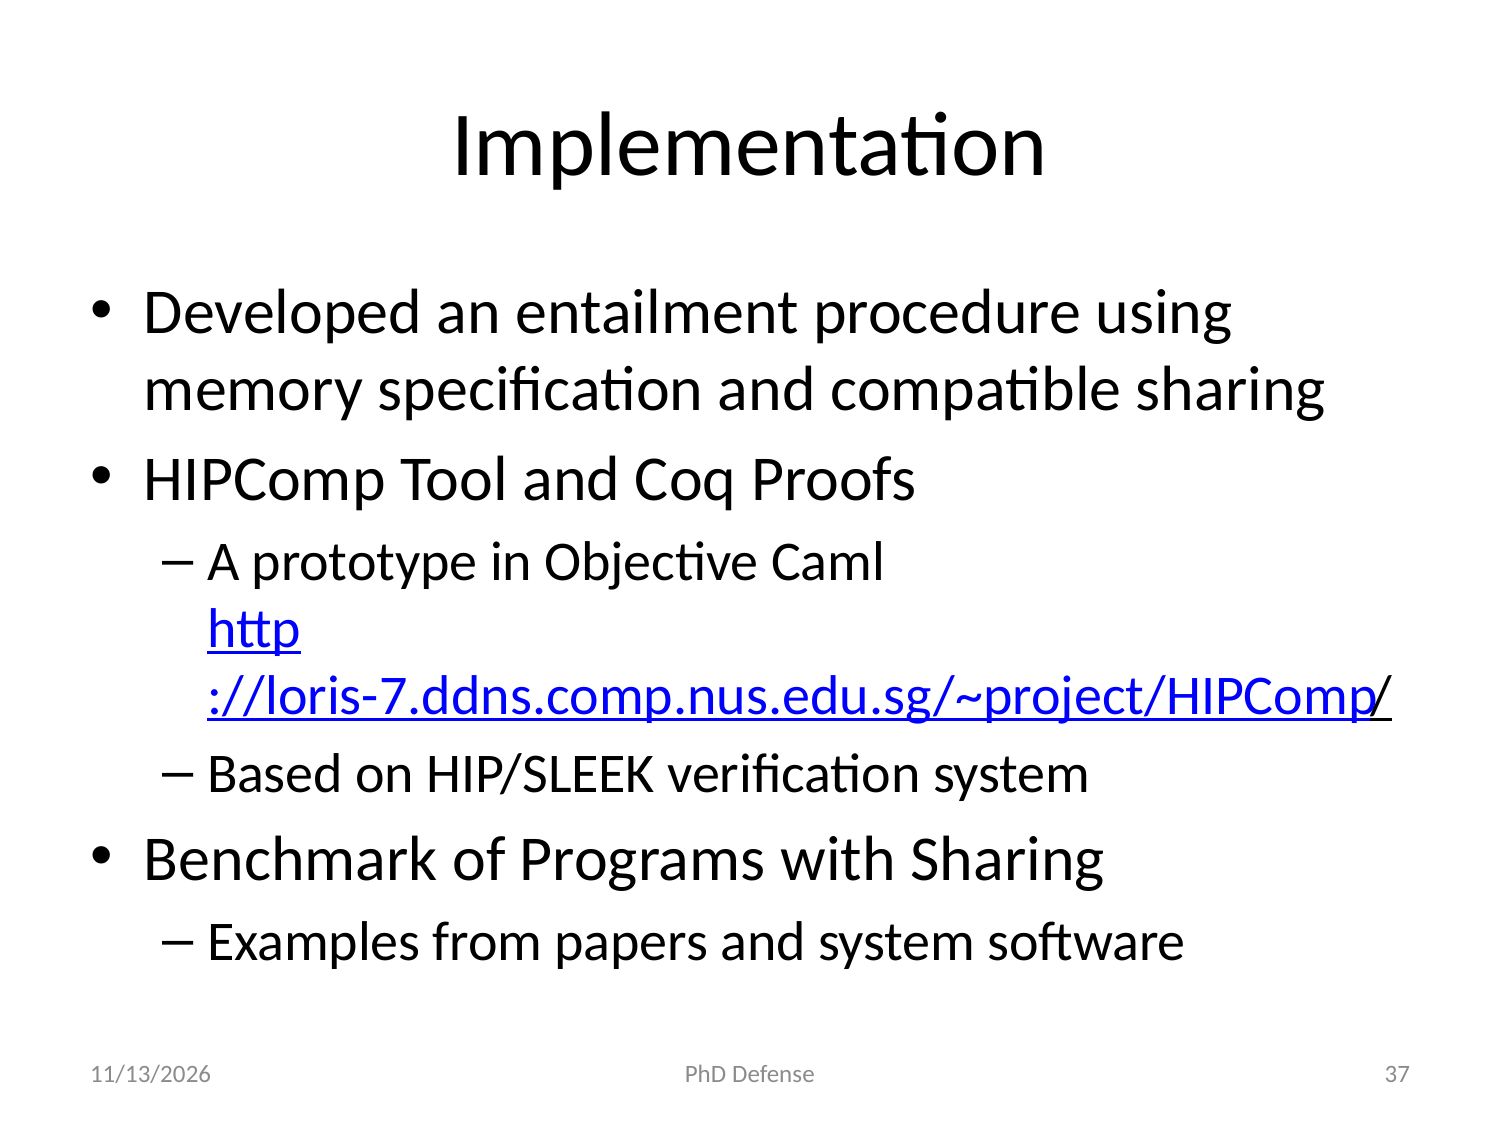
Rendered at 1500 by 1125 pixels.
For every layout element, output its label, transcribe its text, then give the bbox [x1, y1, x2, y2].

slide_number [75, 1042, 425, 1103]
title Implementation [75, 45, 1425, 233]
list Developed an entailment procedure using memory specification and compatible sharing HIPComp Tool and Coq Proofs A prototype in Objective Caml http://loris-7.ddns.comp.nus.edu.sg/~project/HIPComp/ Based on HIP/SLEEK verification system Benchmark of Programs with Sharing Examples from papers and system software [75, 262, 1425, 1005]
footer PhD Defense [512, 1042, 988, 1103]
slide_number 37 [1074, 1042, 1425, 1103]
